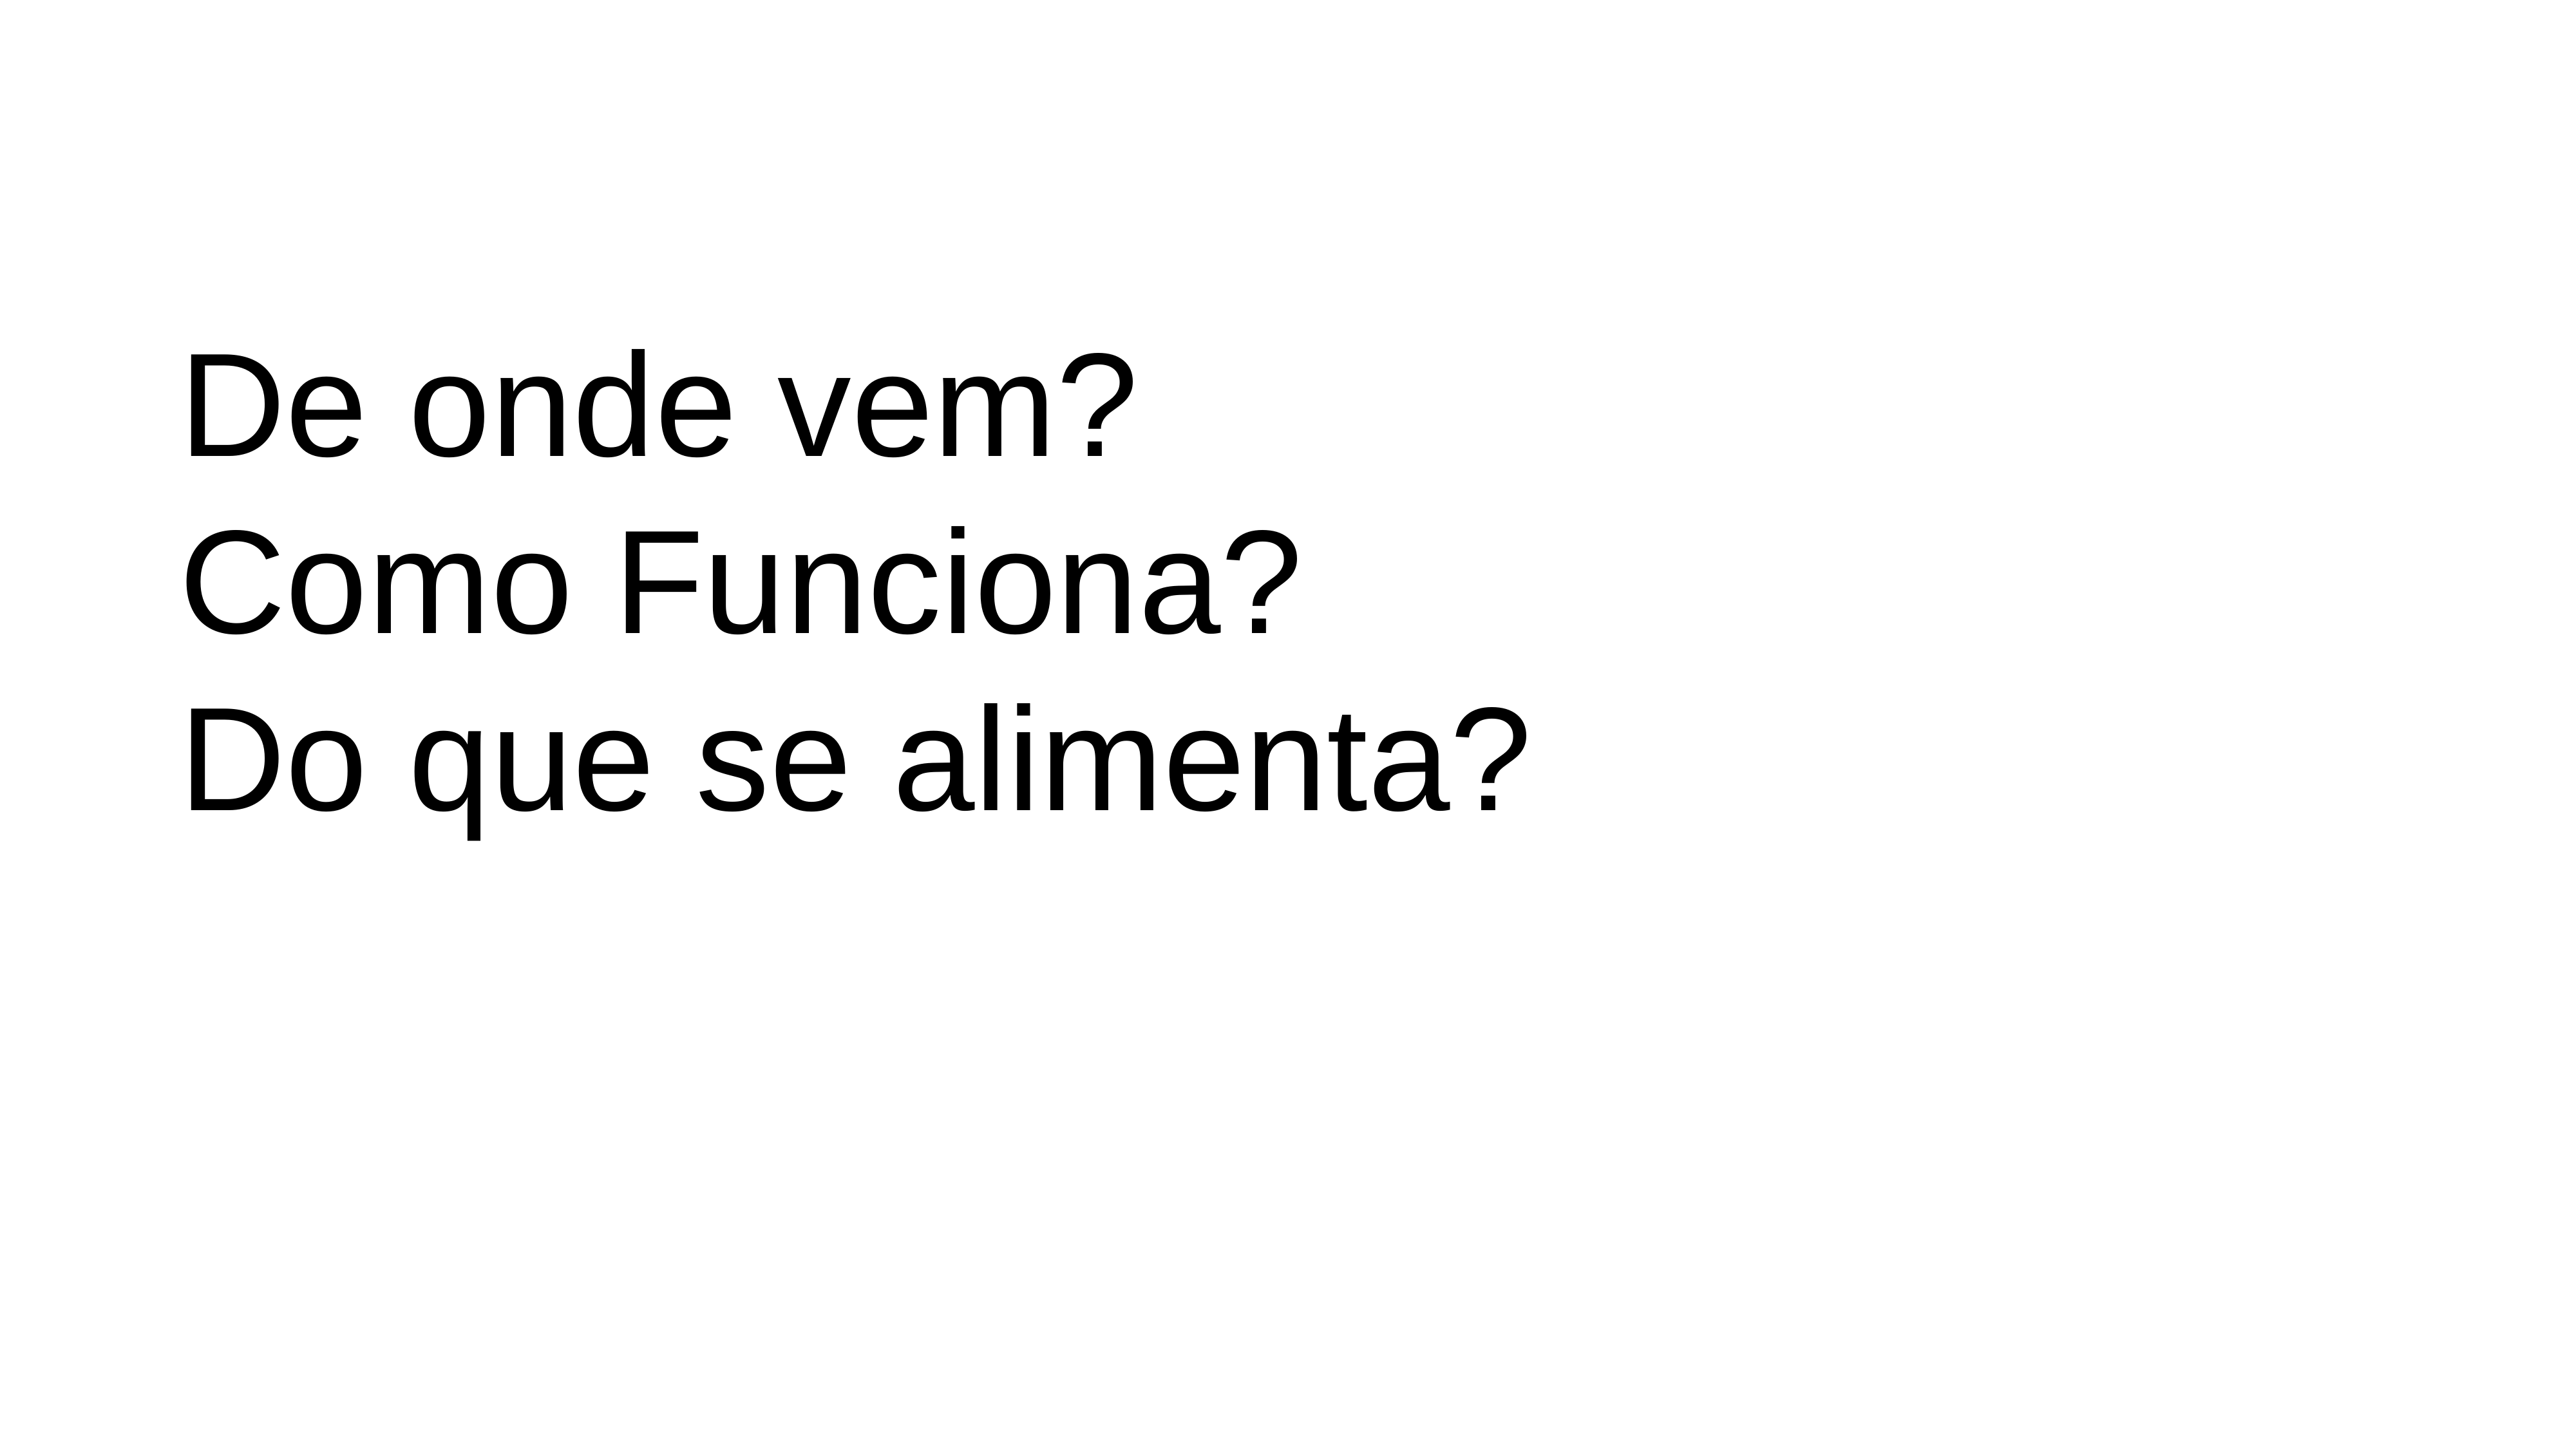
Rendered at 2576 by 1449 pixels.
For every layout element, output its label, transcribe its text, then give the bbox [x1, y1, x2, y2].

text_box De onde vem? Como Funciona? Do que se alimenta? [169, 303, 2240, 1073]
